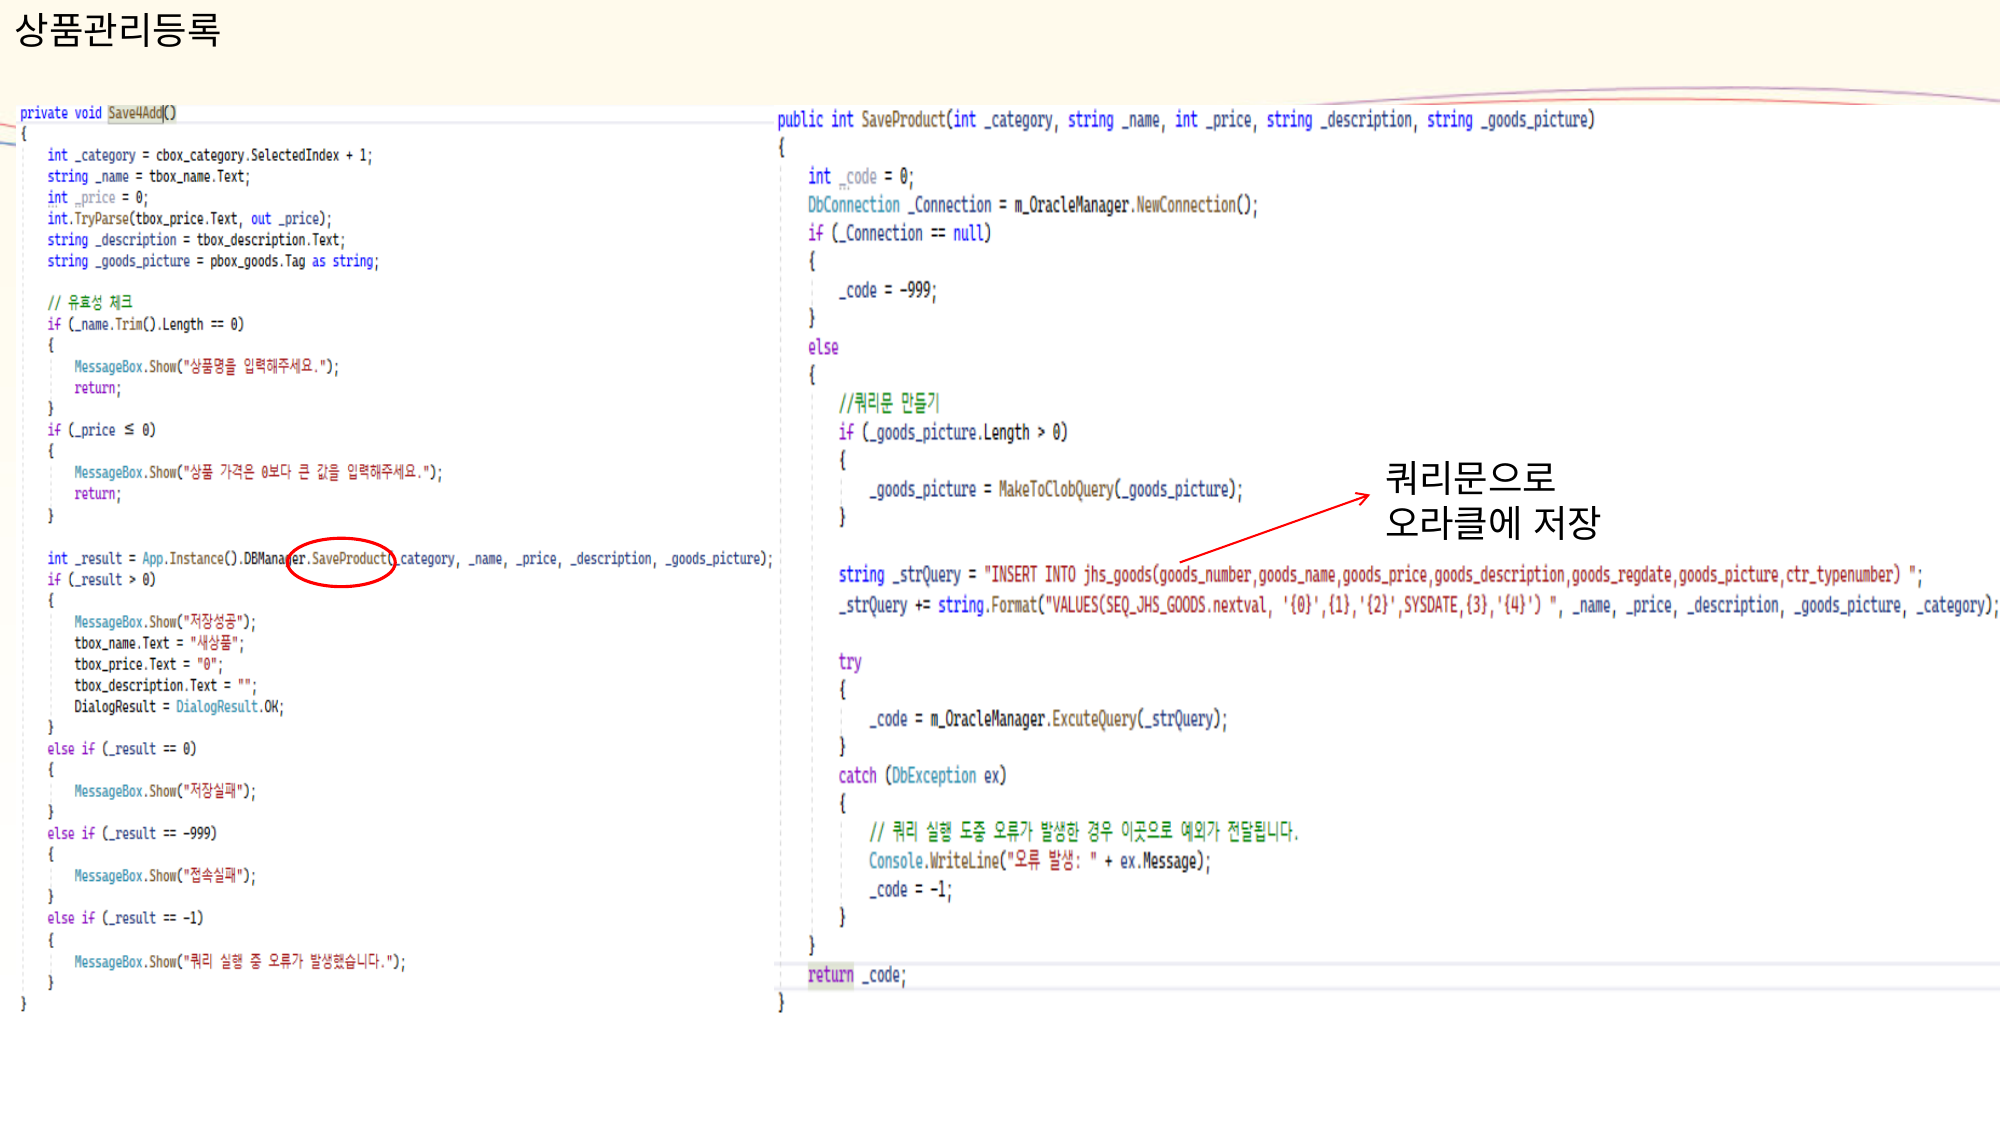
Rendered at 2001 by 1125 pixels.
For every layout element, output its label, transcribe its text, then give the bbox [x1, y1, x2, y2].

picture [0, 0, 2000, 1125]
text_box 상품관리등록 [0, 0, 432, 60]
text_box [34, 8, 466, 69]
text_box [1179, 493, 1371, 563]
